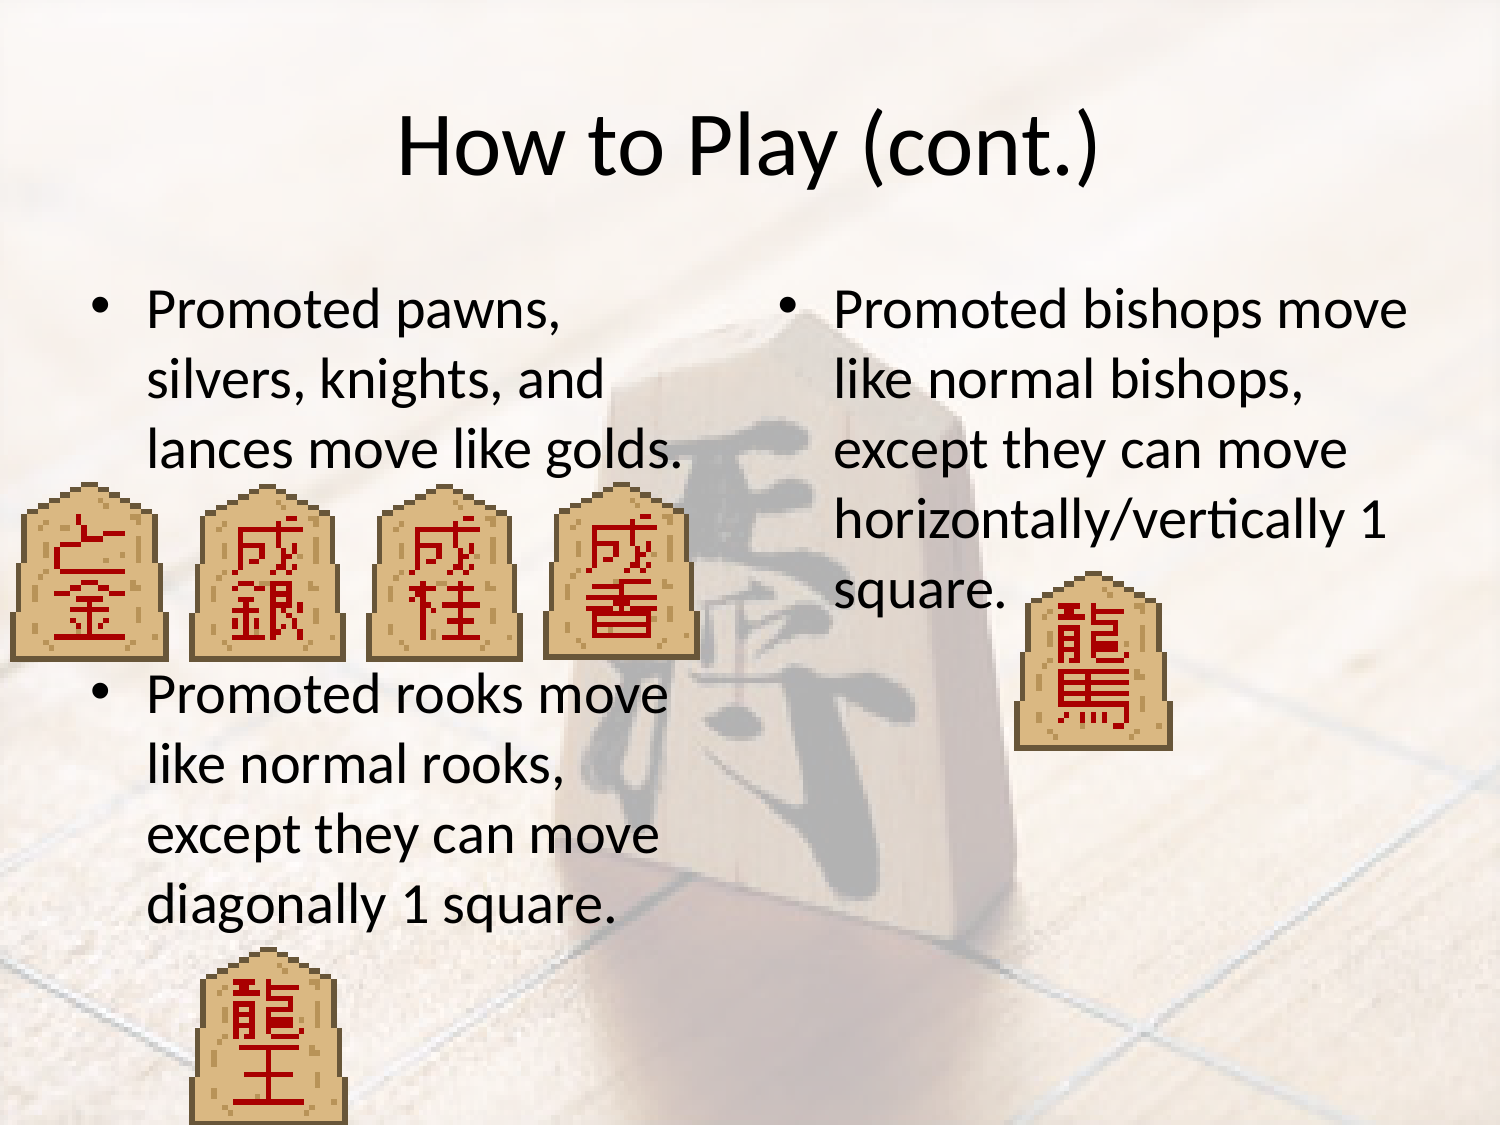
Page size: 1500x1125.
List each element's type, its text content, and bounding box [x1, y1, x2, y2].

picture [178, 947, 359, 1125]
title How to Play (cont.) [75, 45, 1425, 233]
list Promoted bishops move like normal bishops, except they can move horizontally/vertically 1 square. [762, 262, 1425, 1005]
picture [1003, 571, 1184, 752]
picture [0, 481, 711, 662]
list Promoted pawns, silvers, knights, and lances move like golds. Promoted rooks move like normal rooks, except they can move diagonally 1 square. [75, 262, 738, 1005]
